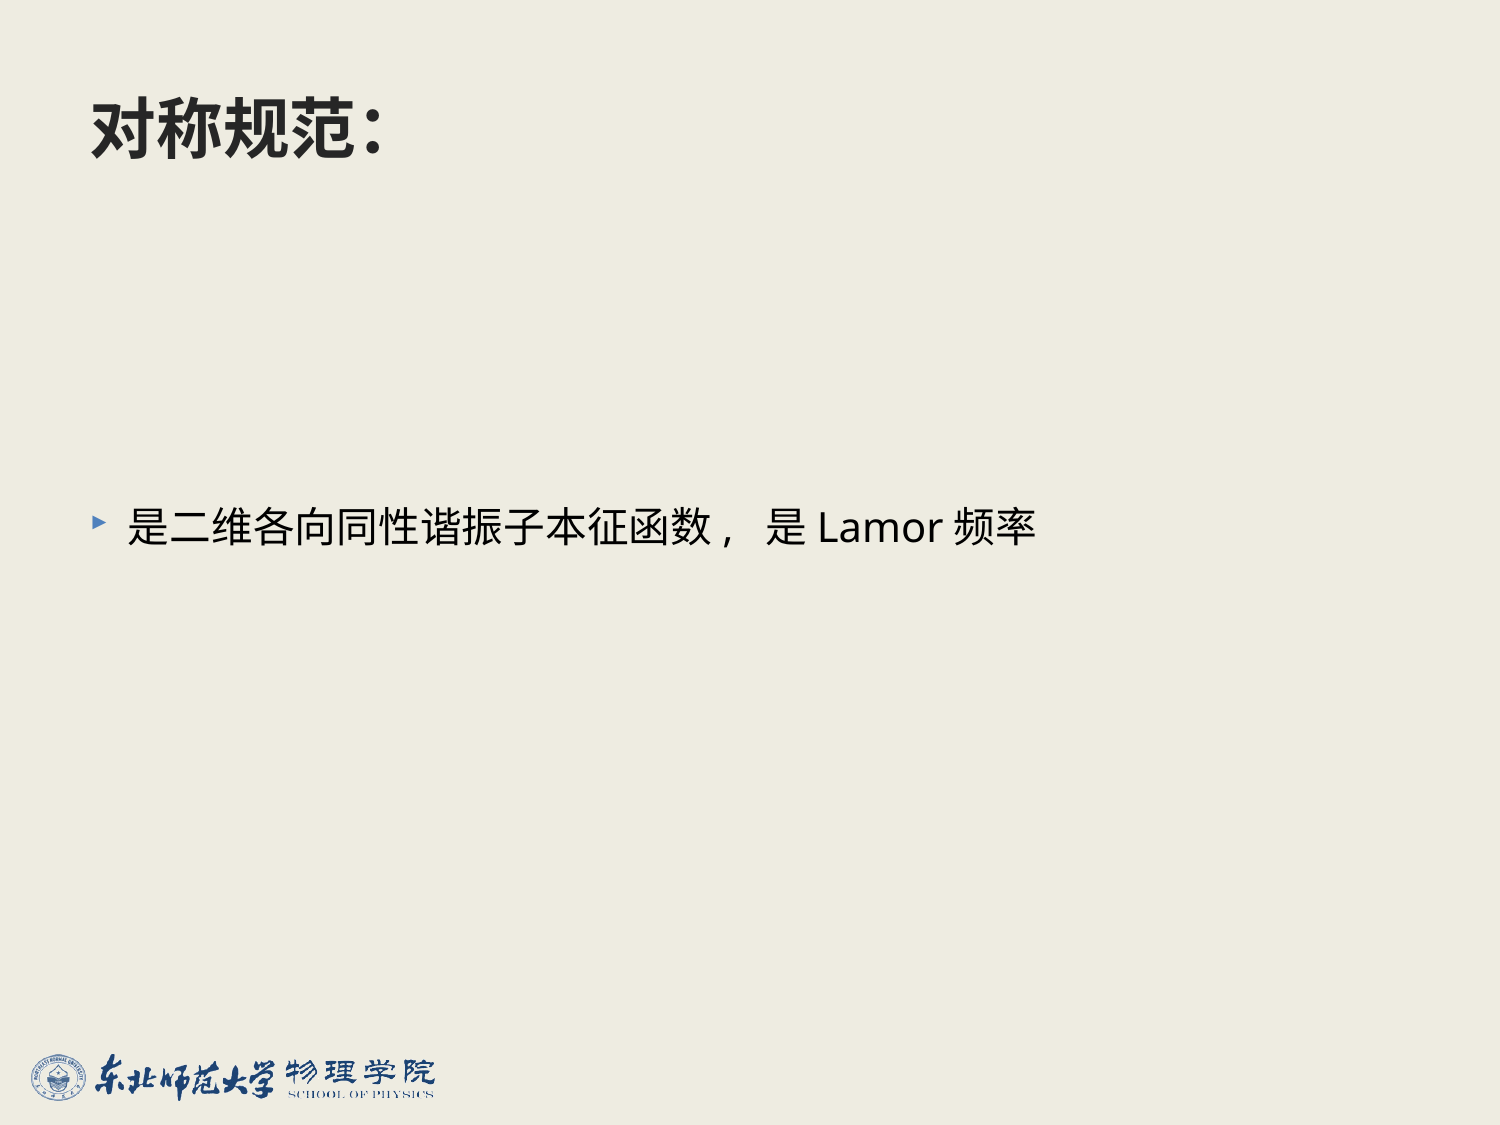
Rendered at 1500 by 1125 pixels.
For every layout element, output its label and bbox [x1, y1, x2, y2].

picture [20, 1054, 440, 1101]
